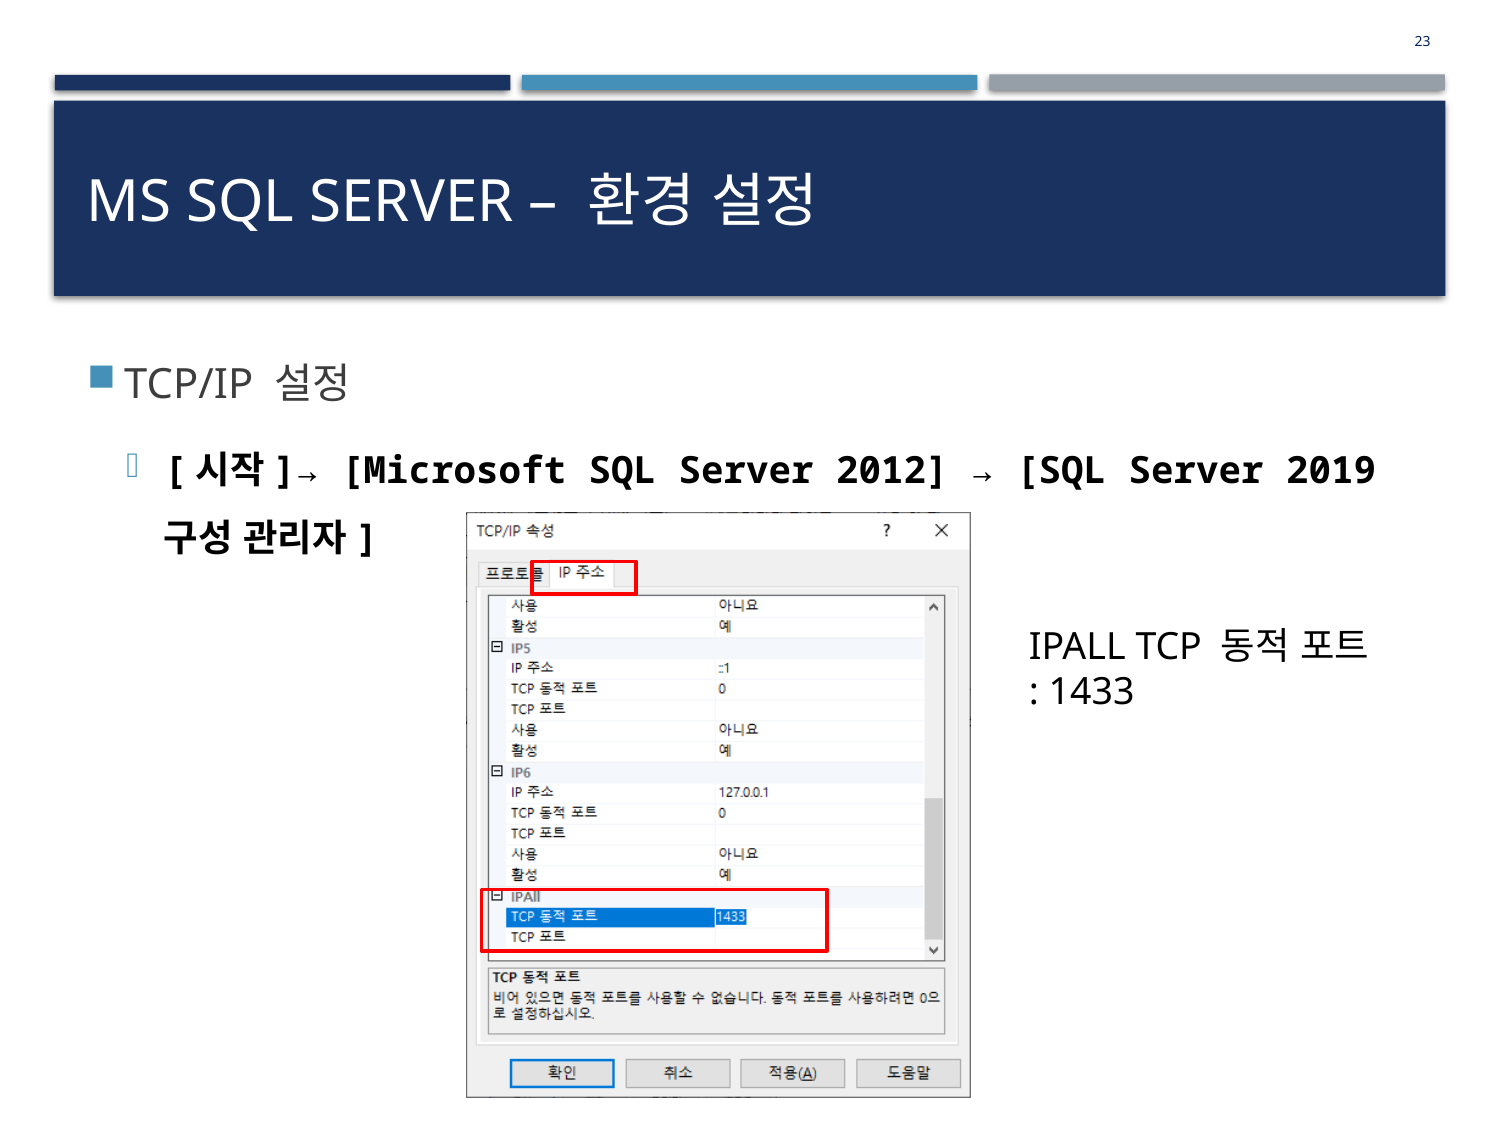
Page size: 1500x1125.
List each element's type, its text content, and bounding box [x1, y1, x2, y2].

slide_number 23 [1316, 12, 1446, 73]
list TCP/IP 설정 [시작]→ [Microsoft SQL Server 2012] → [SQL Server 2019 구성 관리자] [71, 324, 1467, 1075]
text_box IPALL TCP 동적 포트 : 1433 [1014, 614, 1467, 719]
picture [466, 512, 971, 1099]
title MS SQL server – 환경 설정 [71, 115, 1429, 282]
